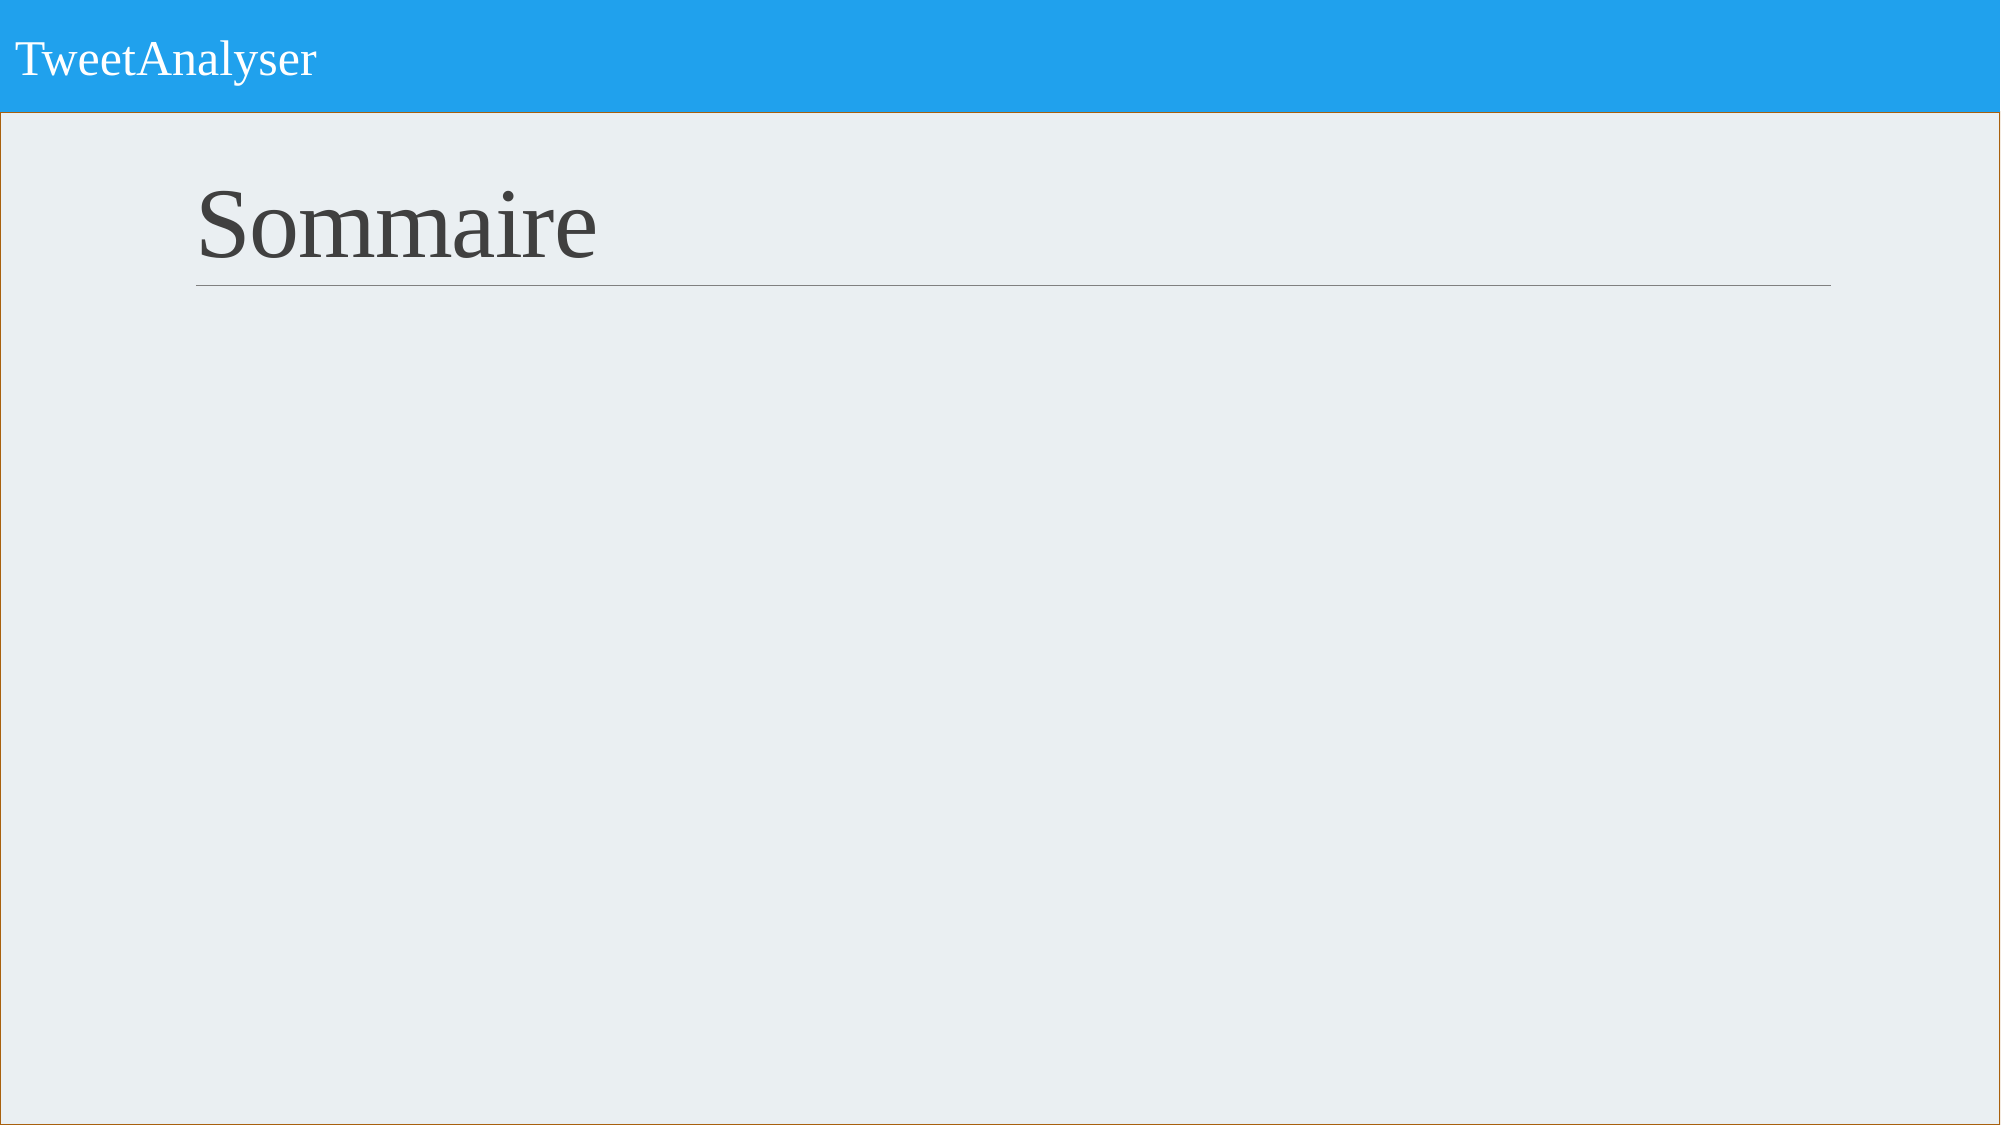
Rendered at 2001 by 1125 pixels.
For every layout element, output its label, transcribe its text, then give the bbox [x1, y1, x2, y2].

title Sommaire [180, 129, 1830, 285]
